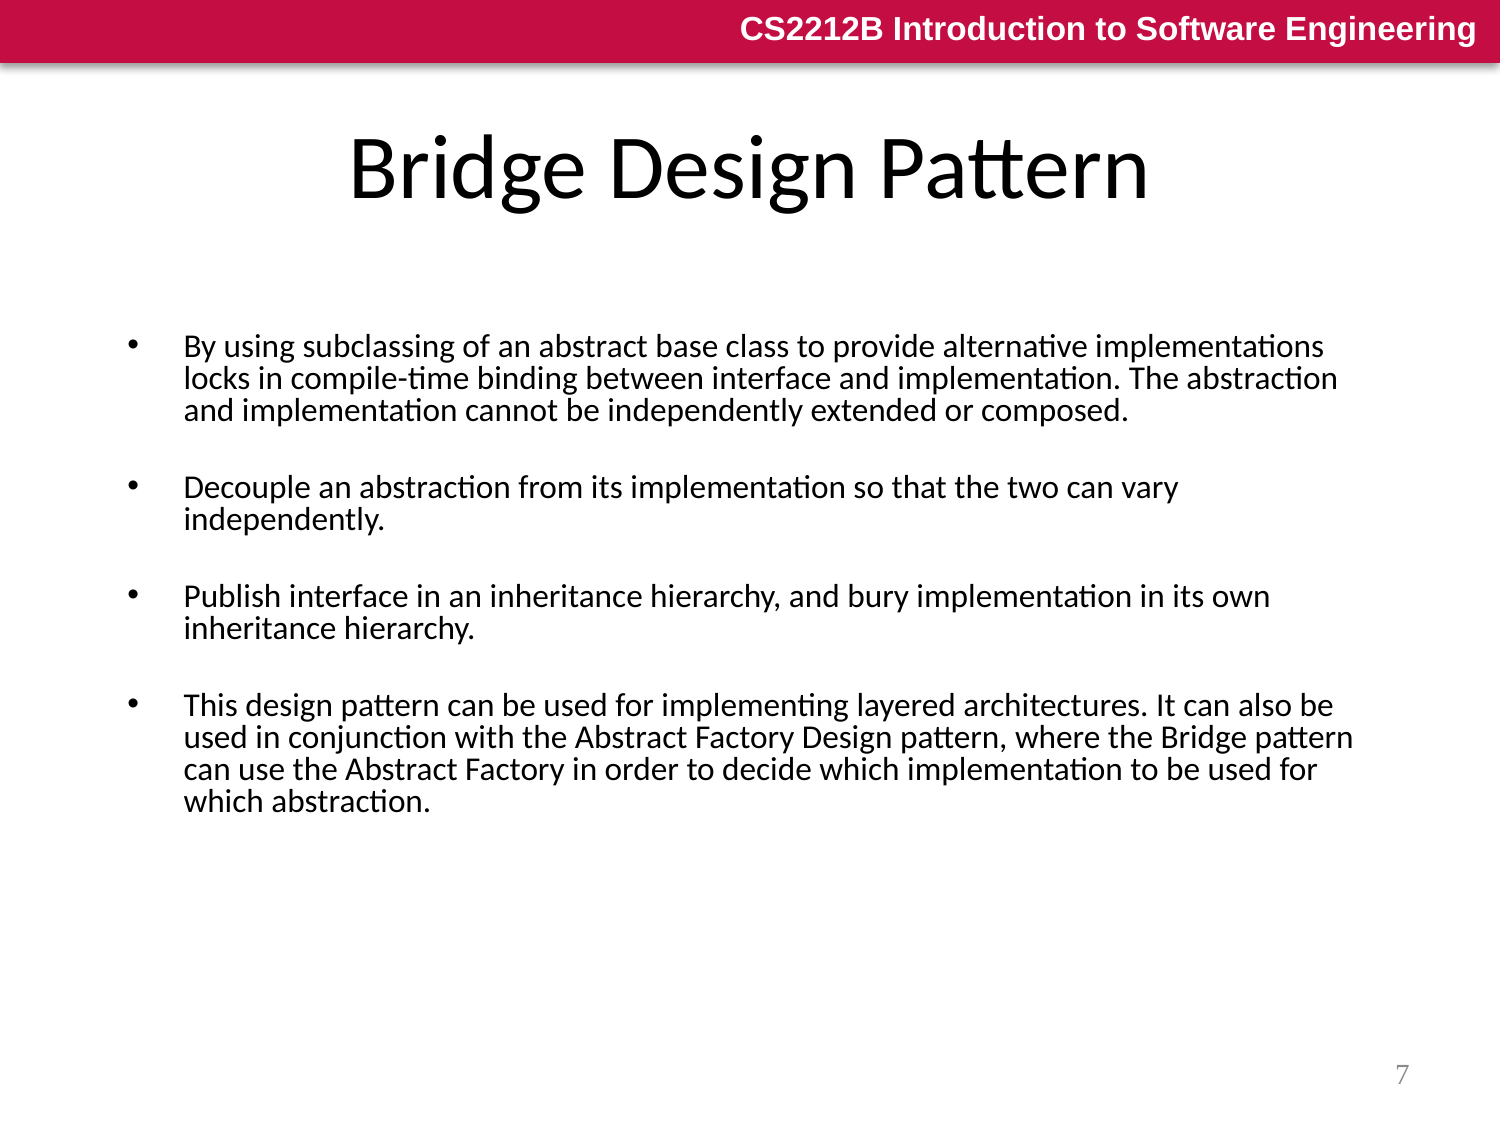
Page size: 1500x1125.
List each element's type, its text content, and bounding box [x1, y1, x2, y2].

list By using subclassing of an abstract base class to provide alternative implementations locks in compile-time binding between interface and implementation. The abstraction and implementation cannot be independently extended or composed. Decouple an abstraction from its implementation so that the two can vary independently. Publish interface in an inheritance hierarchy, and bury implementation in its own inheritance hierarchy. This design pattern can be used for implementing layered architectures. It can also be used in conjunction with the Abstract Factory Design pattern, where the Bridge pattern can use the Abstract Factory in order to decide which implementation to be used for which abstraction. [112, 324, 1388, 1071]
slide_number 7 [1074, 1042, 1425, 1103]
picture [0, 0, 1500, 63]
title Bridge Design Pattern [112, 99, 1388, 288]
